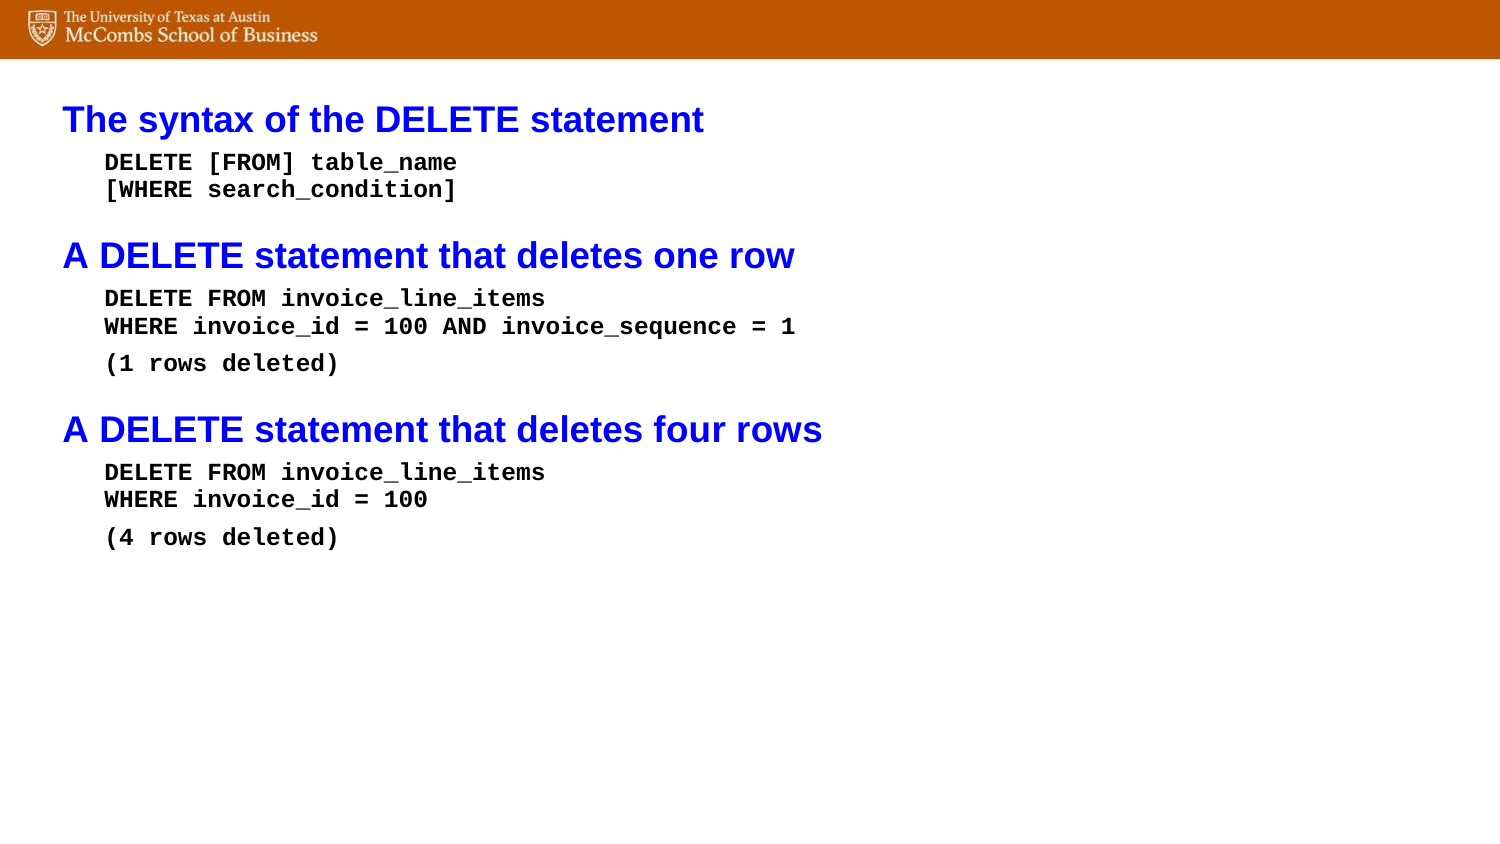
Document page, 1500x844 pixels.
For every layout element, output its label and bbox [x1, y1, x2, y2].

text_box [62, 96, 963, 612]
picture [0, 0, 1500, 844]
